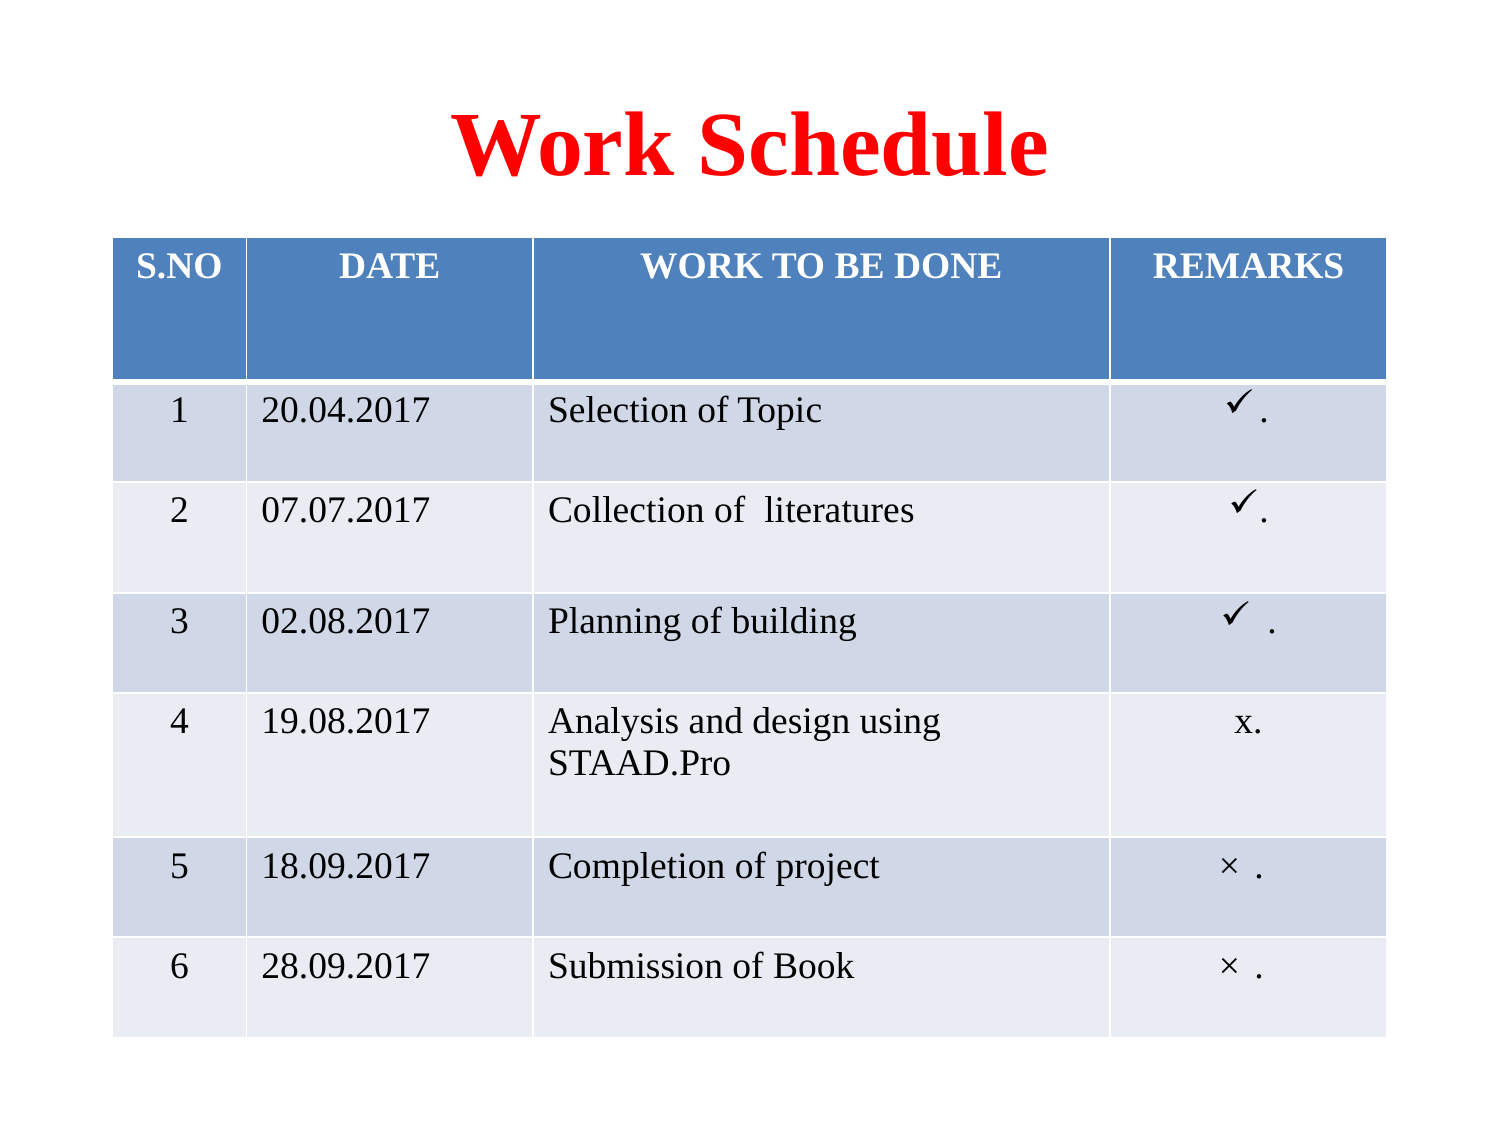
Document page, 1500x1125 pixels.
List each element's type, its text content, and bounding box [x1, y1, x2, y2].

table_cell x. [1111, 694, 1386, 836]
table_cell 3 [113, 594, 246, 692]
table_cell Planning of building [534, 594, 1109, 692]
table_cell 20.04.2017 [247, 385, 532, 481]
table_header S.NO [113, 238, 246, 379]
table_cell . [1111, 838, 1386, 936]
table_cell . [1111, 938, 1386, 1037]
table_cell 07.07.2017 [247, 483, 532, 592]
table_cell 2 [113, 483, 246, 592]
table_cell 02.08.2017 [247, 594, 532, 692]
table_cell Completion of project [534, 838, 1109, 936]
table_cell . [1111, 385, 1386, 481]
table_cell 19.08.2017 [247, 694, 532, 836]
table_header DATE [247, 238, 532, 379]
table_cell . [1111, 594, 1386, 692]
table_cell 18.09.2017 [247, 838, 532, 936]
table_header WORK TO BE DONE [534, 238, 1109, 379]
table_cell 4 [113, 694, 246, 836]
table_cell Analysis and design using STAAD.Pro [534, 694, 1109, 836]
table_header REMARKS [1111, 238, 1386, 379]
table_cell Collection of literatures [534, 483, 1109, 592]
table_cell 6 [113, 938, 246, 1037]
table_cell Selection of Topic [534, 385, 1109, 481]
title Work Schedule [75, 45, 1425, 233]
table_cell Submission of Book [534, 938, 1109, 1037]
table_cell 1 [113, 385, 246, 481]
table_cell 5 [113, 838, 246, 936]
table_cell 28.09.2017 [247, 938, 532, 1037]
table_cell . [1111, 483, 1386, 592]
